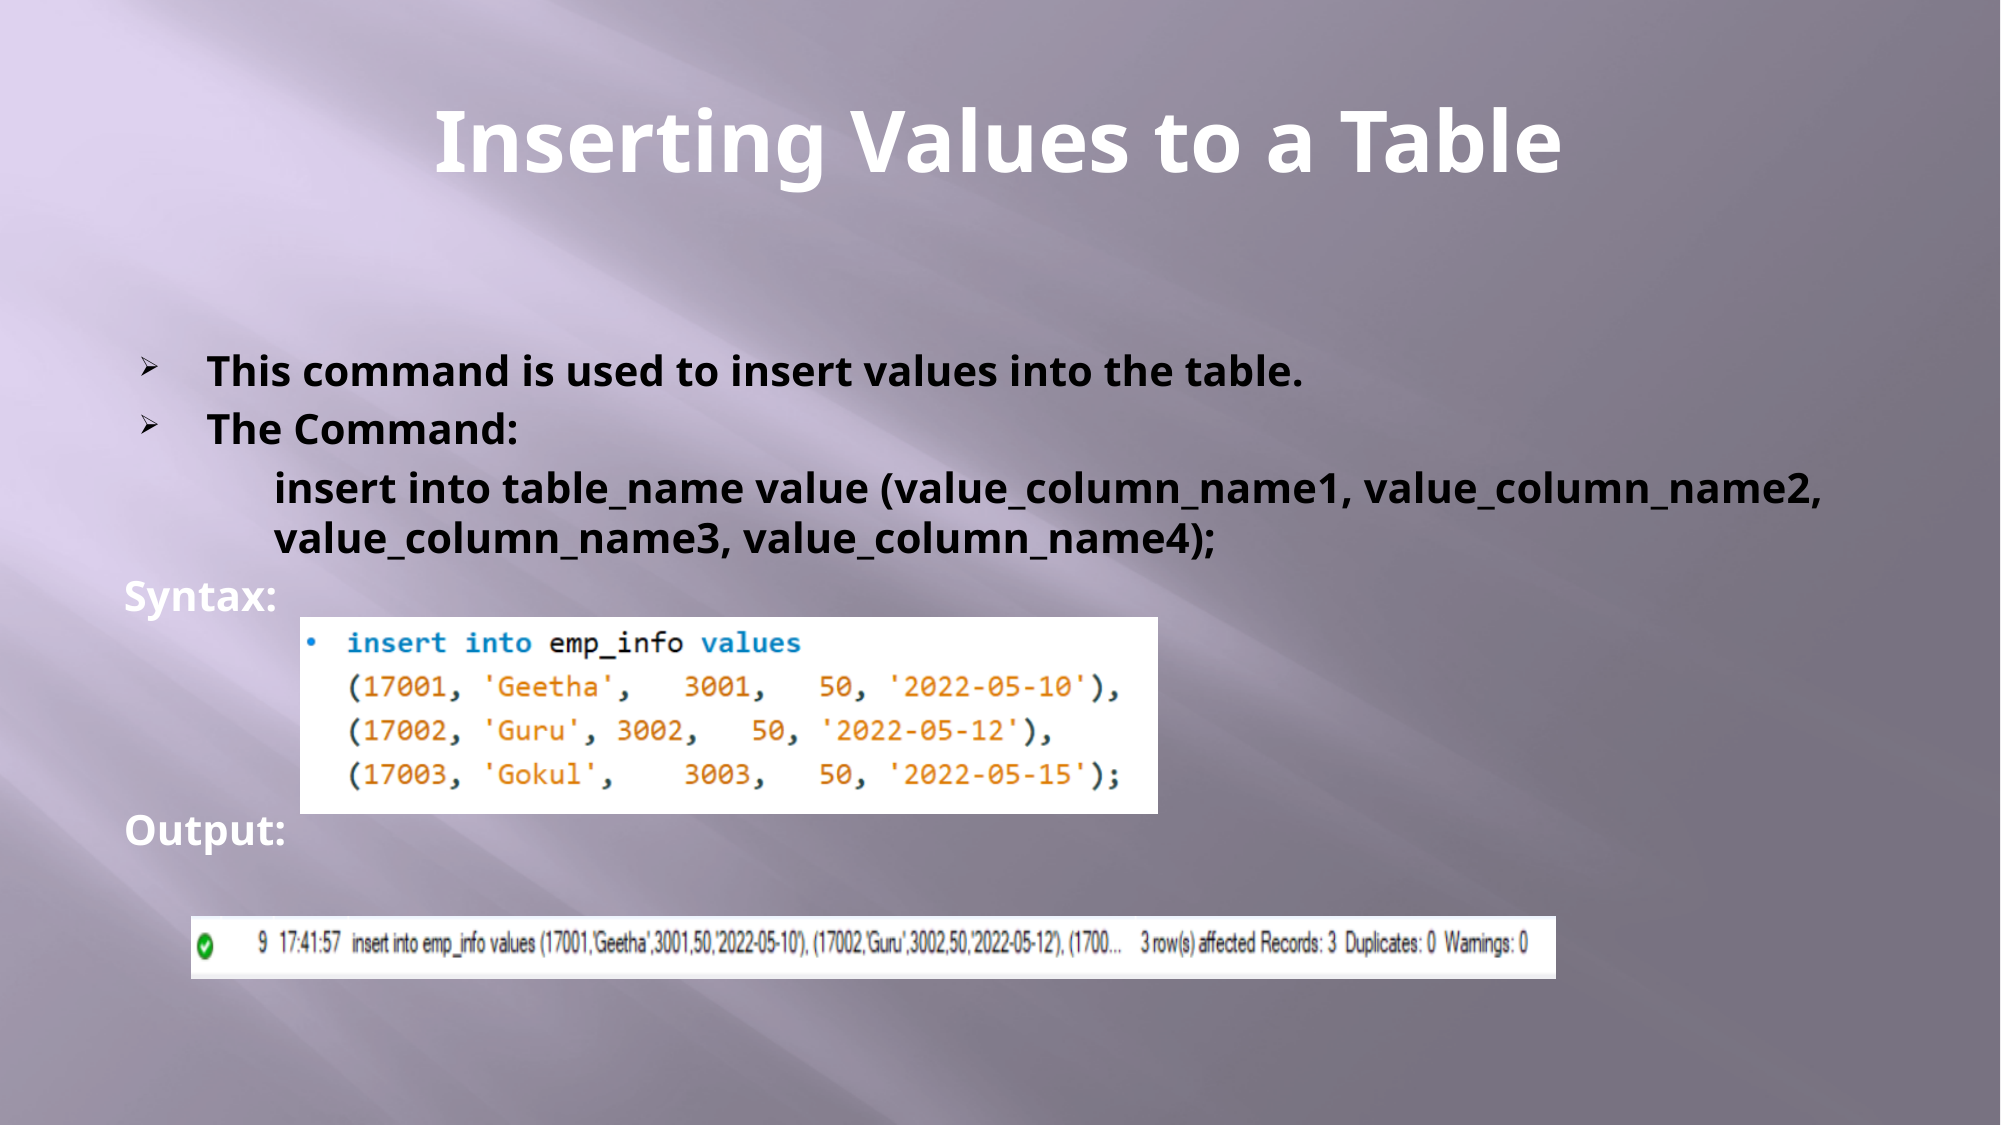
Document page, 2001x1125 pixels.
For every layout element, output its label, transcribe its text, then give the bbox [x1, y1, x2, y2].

picture [191, 916, 1556, 980]
title Inserting Values to a Table [99, 45, 1900, 233]
picture [300, 617, 1159, 815]
list This command is used to insert values into the table. The Command: insert into table_name value (value_column_name1, value_column_name2, value_column_name3, value_column_name4); Syntax: Output: [101, 337, 1904, 1025]
